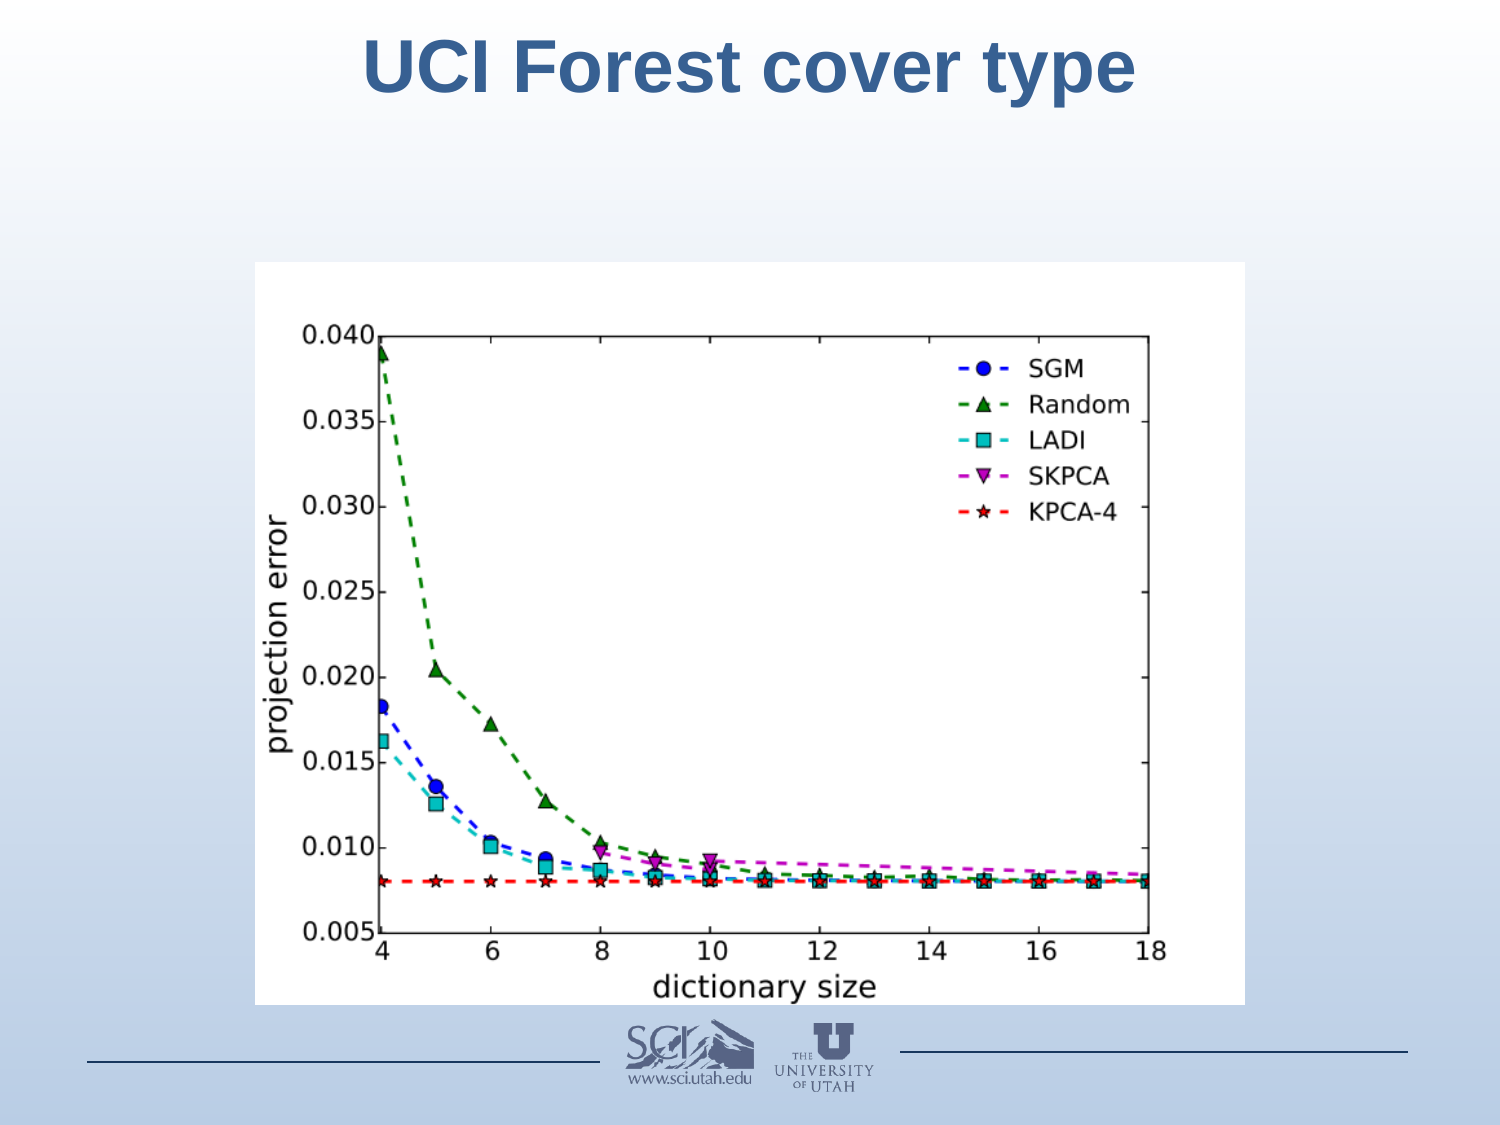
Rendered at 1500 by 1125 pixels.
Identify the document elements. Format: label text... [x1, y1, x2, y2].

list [74, 262, 1426, 1006]
title UCI Forest cover type [24, 0, 1475, 125]
